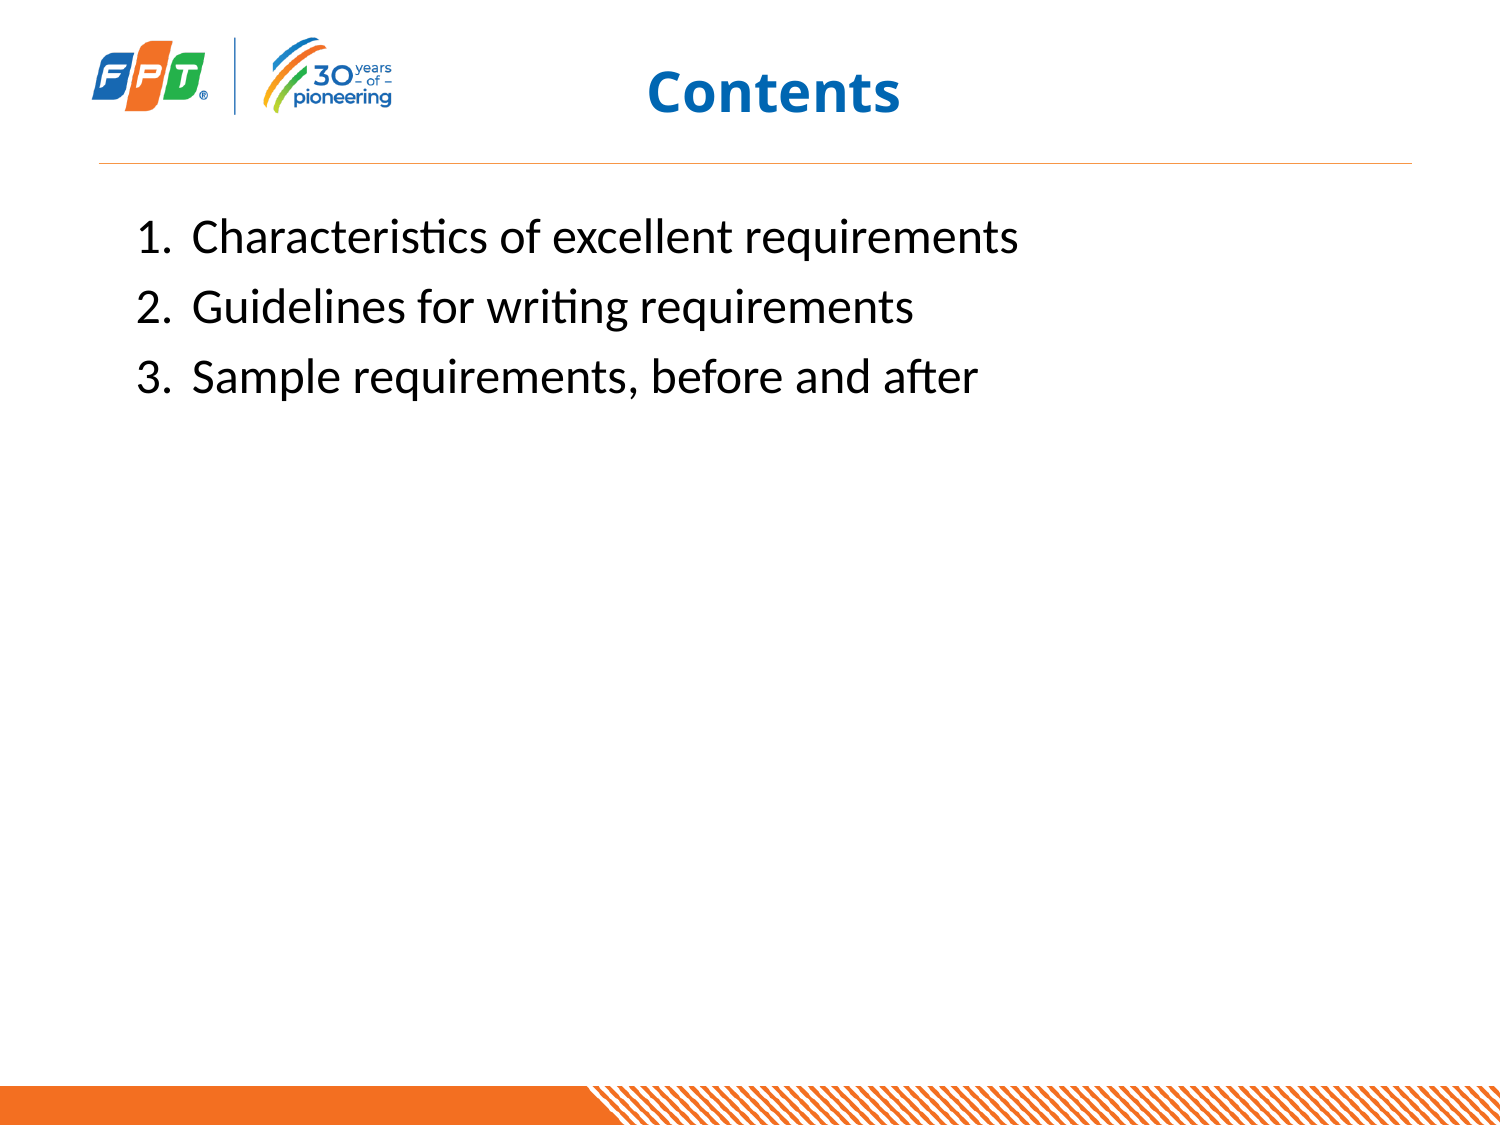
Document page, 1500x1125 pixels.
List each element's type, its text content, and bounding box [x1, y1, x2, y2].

list Characteristics of excellent requirements Guidelines for writing requirements Sample requirements, before and after [120, 195, 1282, 858]
picture [0, 1086, 1500, 1125]
title Contents [340, 0, 1209, 151]
picture [56, 6, 340, 146]
